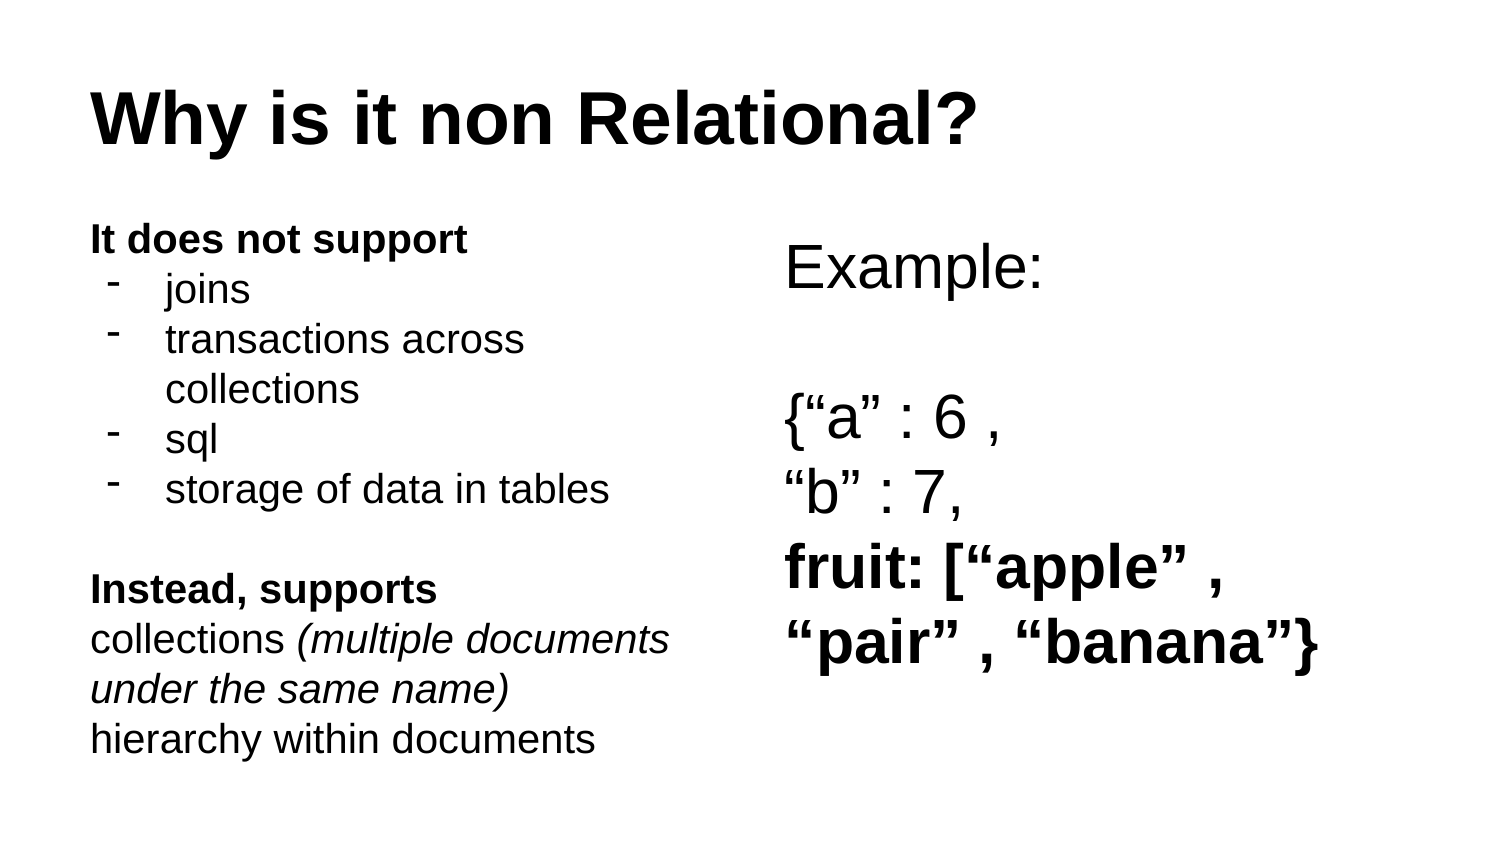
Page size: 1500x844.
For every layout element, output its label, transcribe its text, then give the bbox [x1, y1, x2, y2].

list It does not support joins transactions across collections sql storage of data in tables Instead, supports collections (multiple documents under the same name) hierarchy within documents [75, 196, 731, 748]
list Example: {“a” : 6 , “b” : 7, fruit: [“apple” , “pair” , “banana”} [769, 211, 1425, 823]
title Why is it non Relational? [75, 33, 1425, 175]
